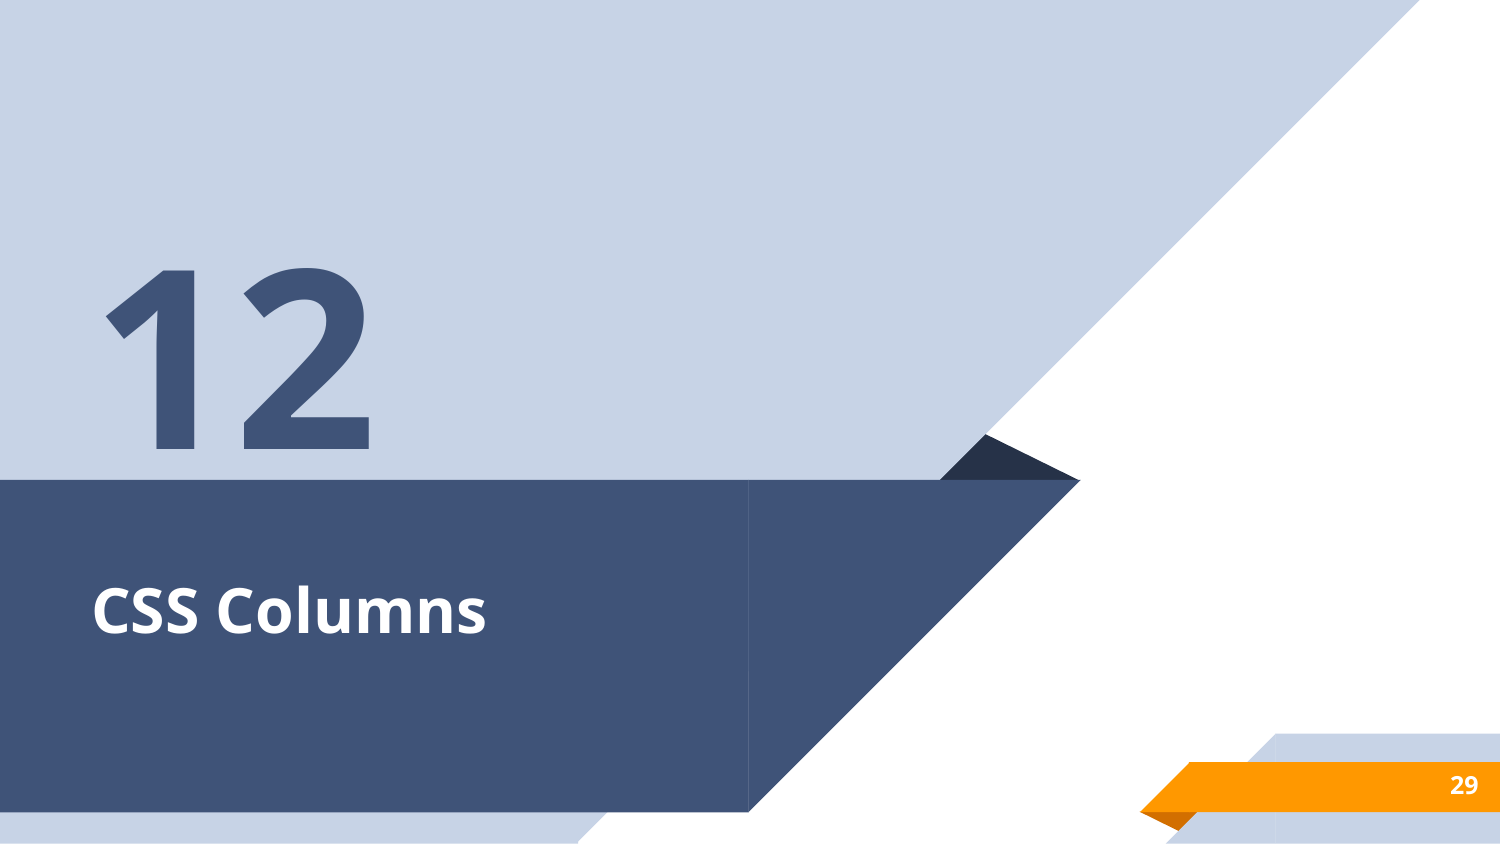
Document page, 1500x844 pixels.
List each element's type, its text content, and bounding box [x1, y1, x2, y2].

title CSS Columns [76, 470, 748, 662]
slide_number 29 [1249, 760, 1494, 813]
text_box 12 [76, 0, 434, 515]
